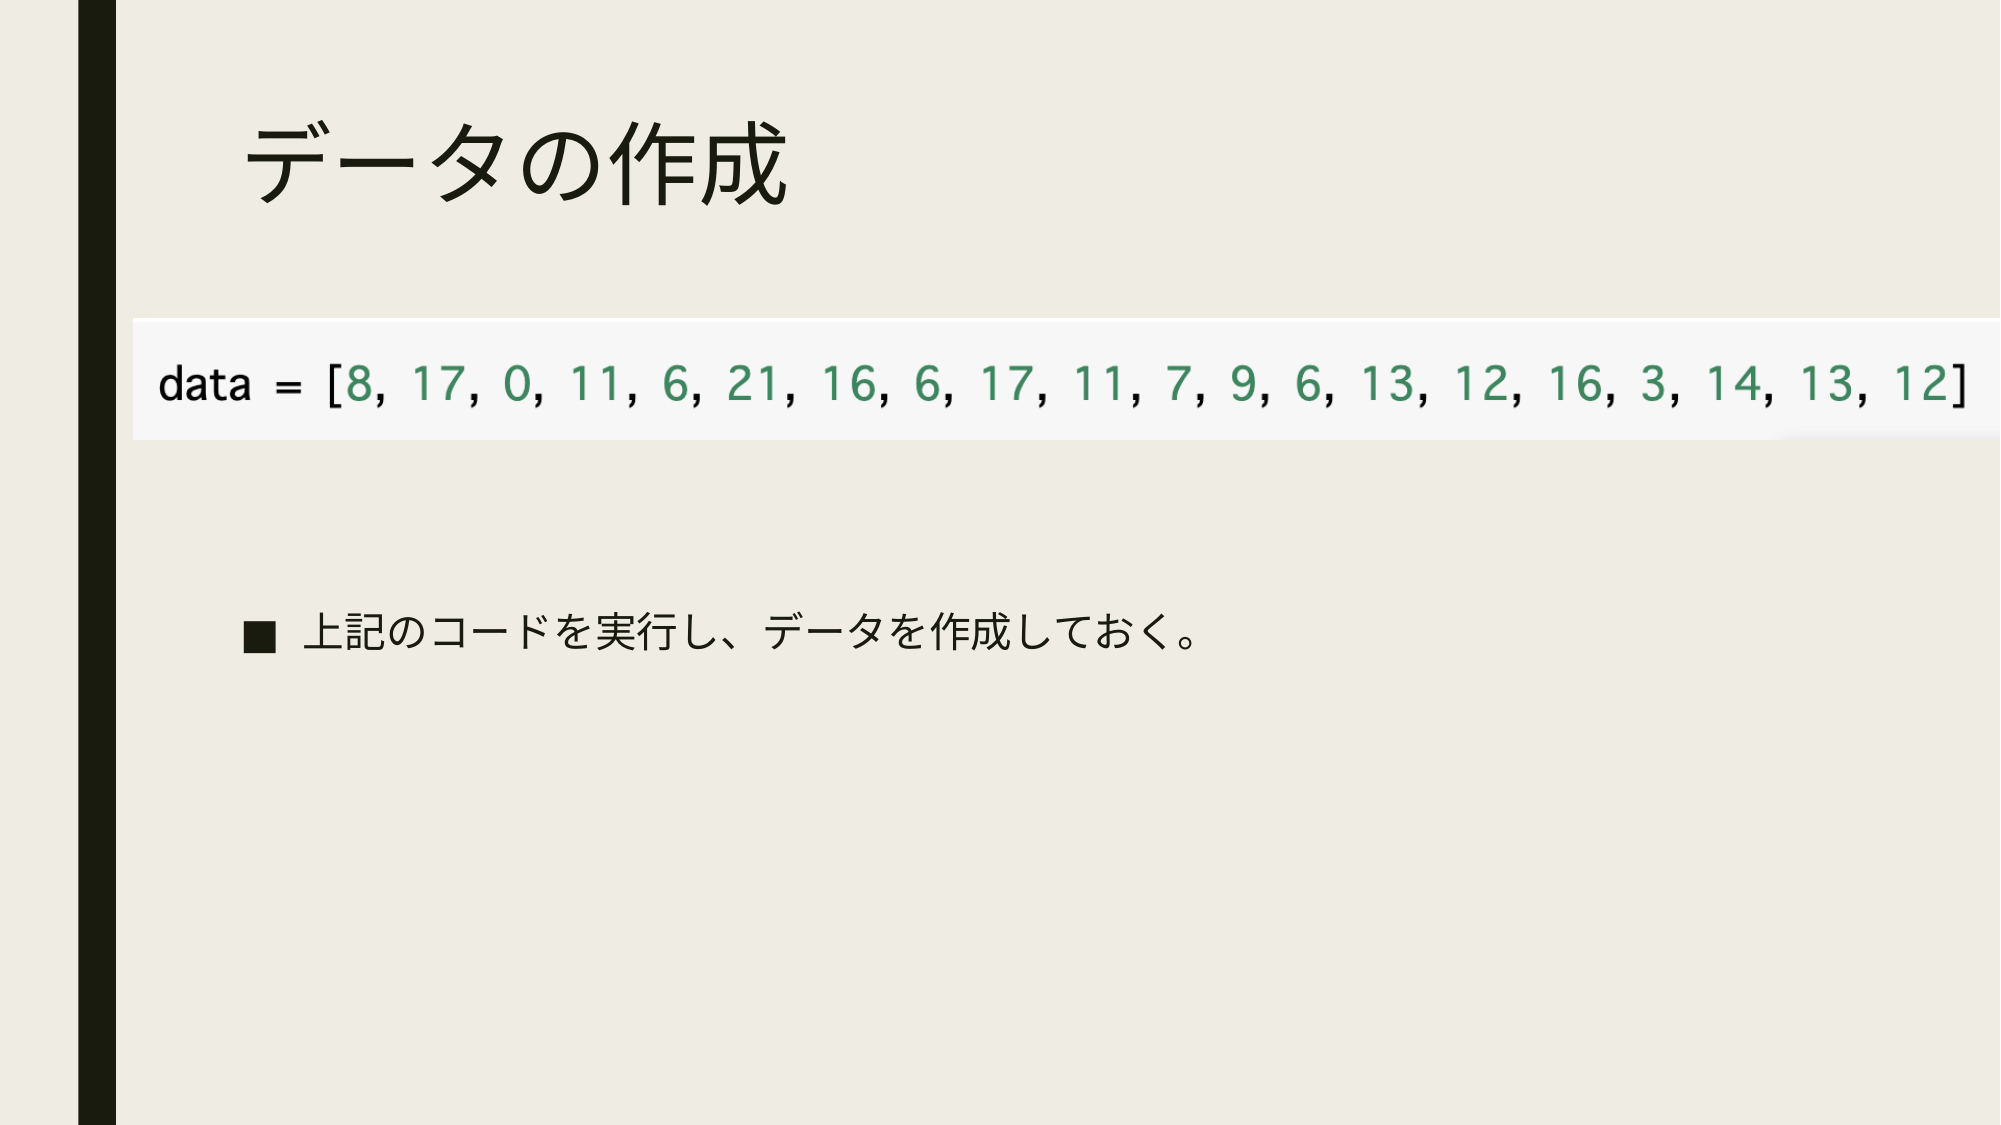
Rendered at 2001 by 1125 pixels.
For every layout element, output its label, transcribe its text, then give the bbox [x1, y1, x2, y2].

picture [133, 318, 2000, 440]
title データの作成 [225, 112, 1800, 318]
list 上記のコードを実行し、データを作成しておく。 [225, 602, 1800, 963]
